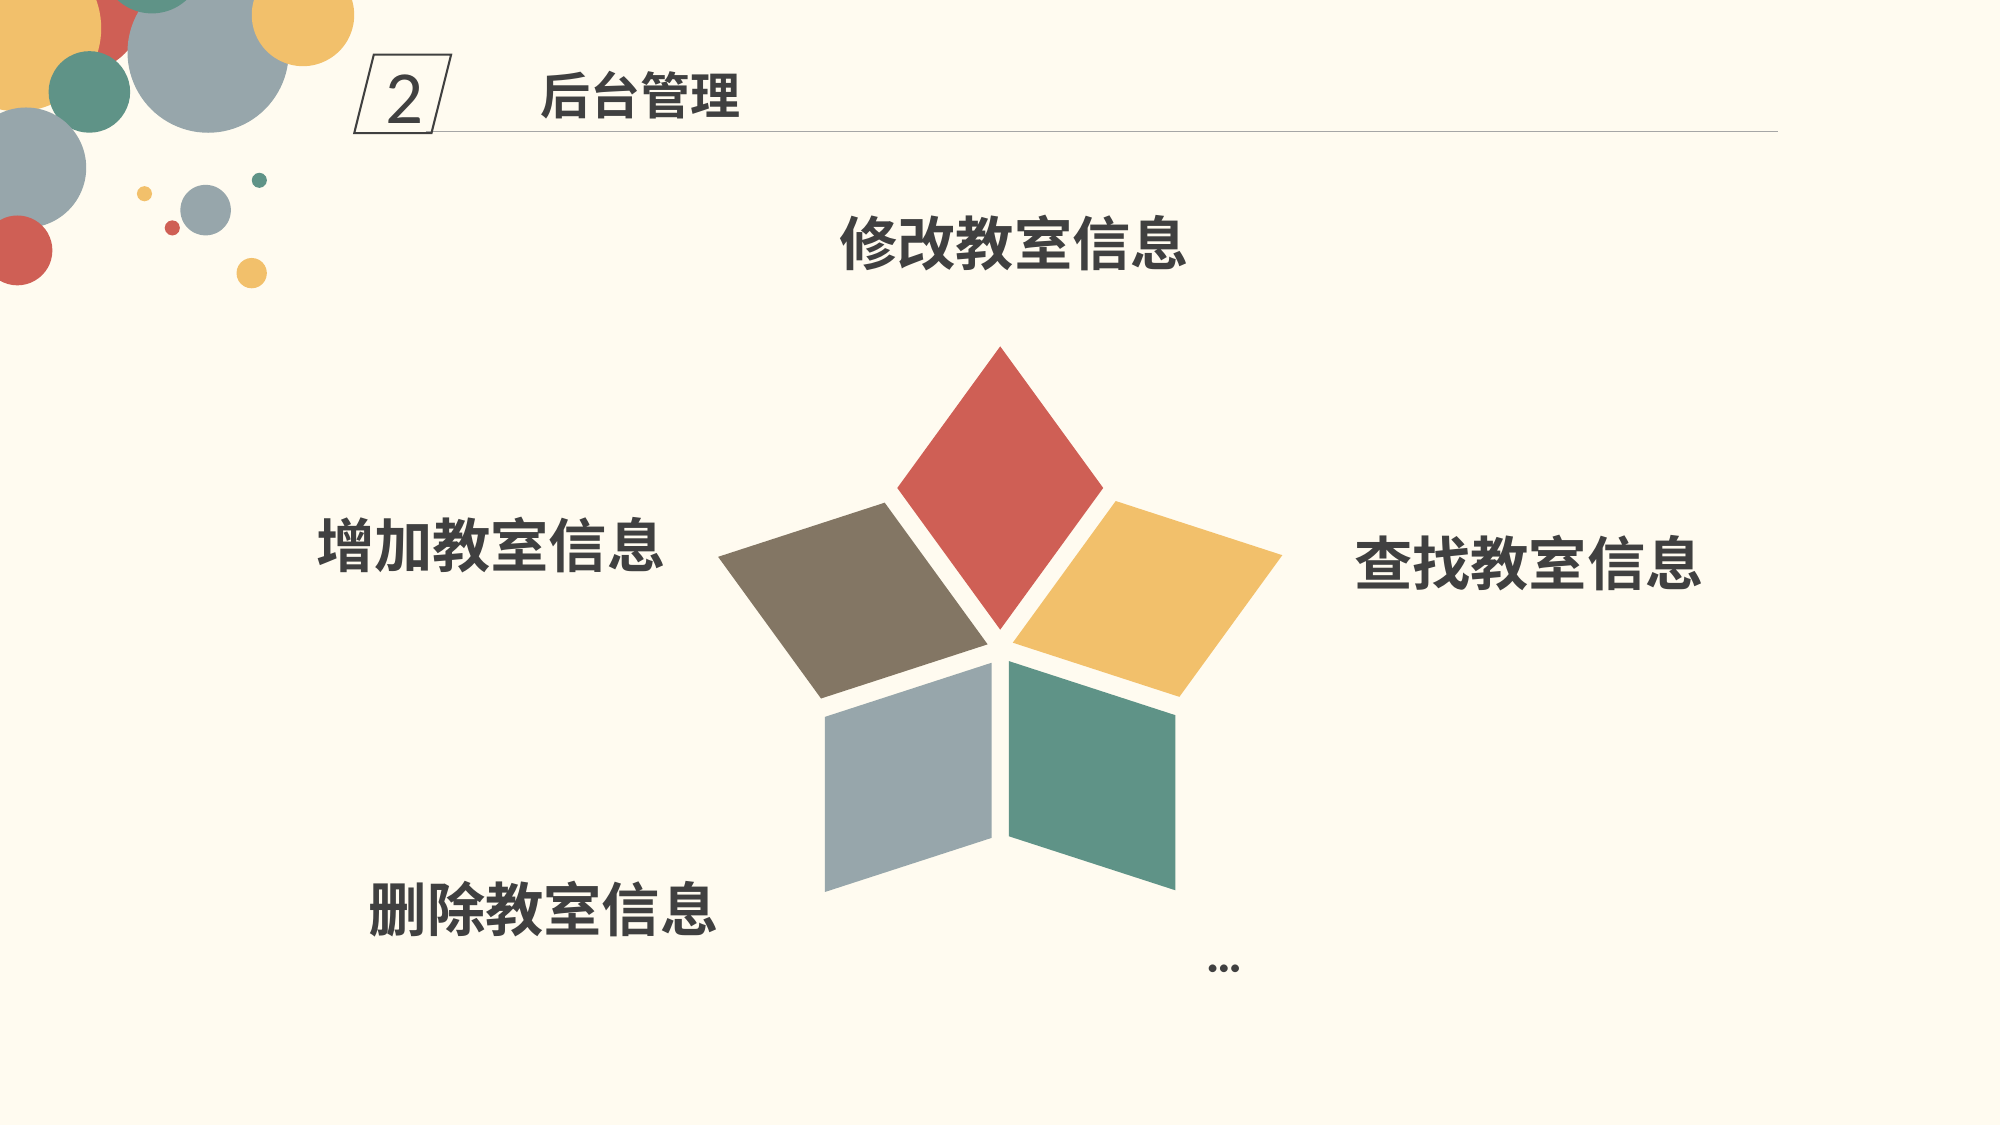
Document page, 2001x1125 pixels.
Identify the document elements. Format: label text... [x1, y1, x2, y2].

text_box [1007, 659, 1177, 892]
text_box 后台管理 [526, 57, 1296, 131]
text_box [1011, 499, 1284, 699]
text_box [0, 0, 355, 289]
text_box 2 [355, 53, 453, 135]
text_box [896, 344, 1105, 632]
text_box 查找教室信息 [1339, 519, 1741, 605]
text_box 删除教室信息 [354, 865, 765, 950]
text_box [823, 661, 993, 894]
text_box 修改教室信息 [824, 199, 1223, 285]
text_box [716, 501, 990, 700]
text_box 增加教室信息 [301, 501, 699, 587]
text_box ··· [1192, 931, 1511, 997]
